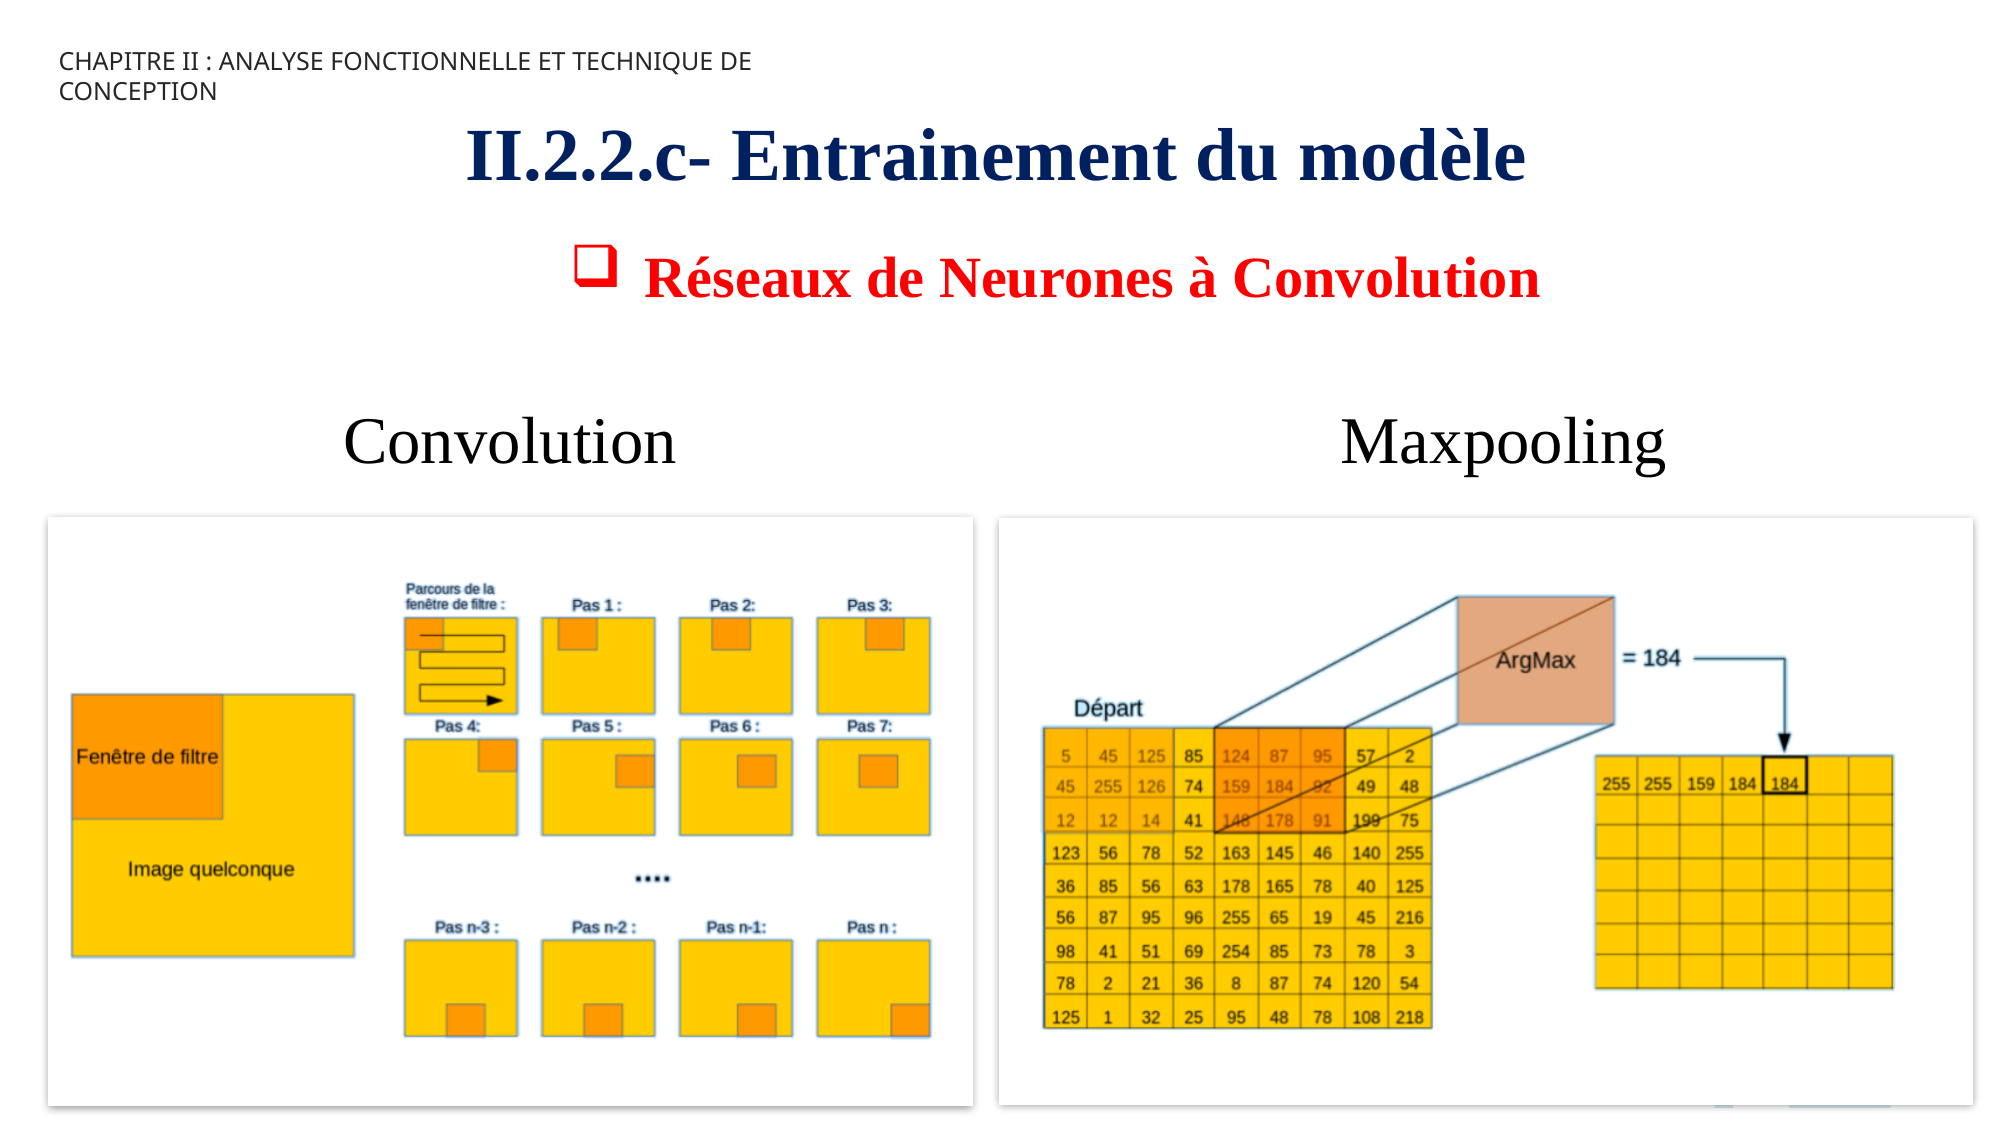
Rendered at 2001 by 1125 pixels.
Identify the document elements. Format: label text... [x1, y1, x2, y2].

text_box II.2.2.c- Entrainement du modèle [80, 53, 1912, 264]
slide_number 12 [1437, 1091, 1918, 1125]
text_box Convolution [62, 389, 958, 514]
picture [62, 531, 959, 1092]
text_box CHAPITRE II : ANALYSE FONCTIONNELLE ET TECHNIQUE DE CONCEPTION [43, 37, 806, 74]
picture [1013, 531, 1959, 1091]
text_box Réseaux de Neurones à Convolution [554, 231, 1557, 387]
text_box Maxpooling [1056, 389, 1952, 515]
